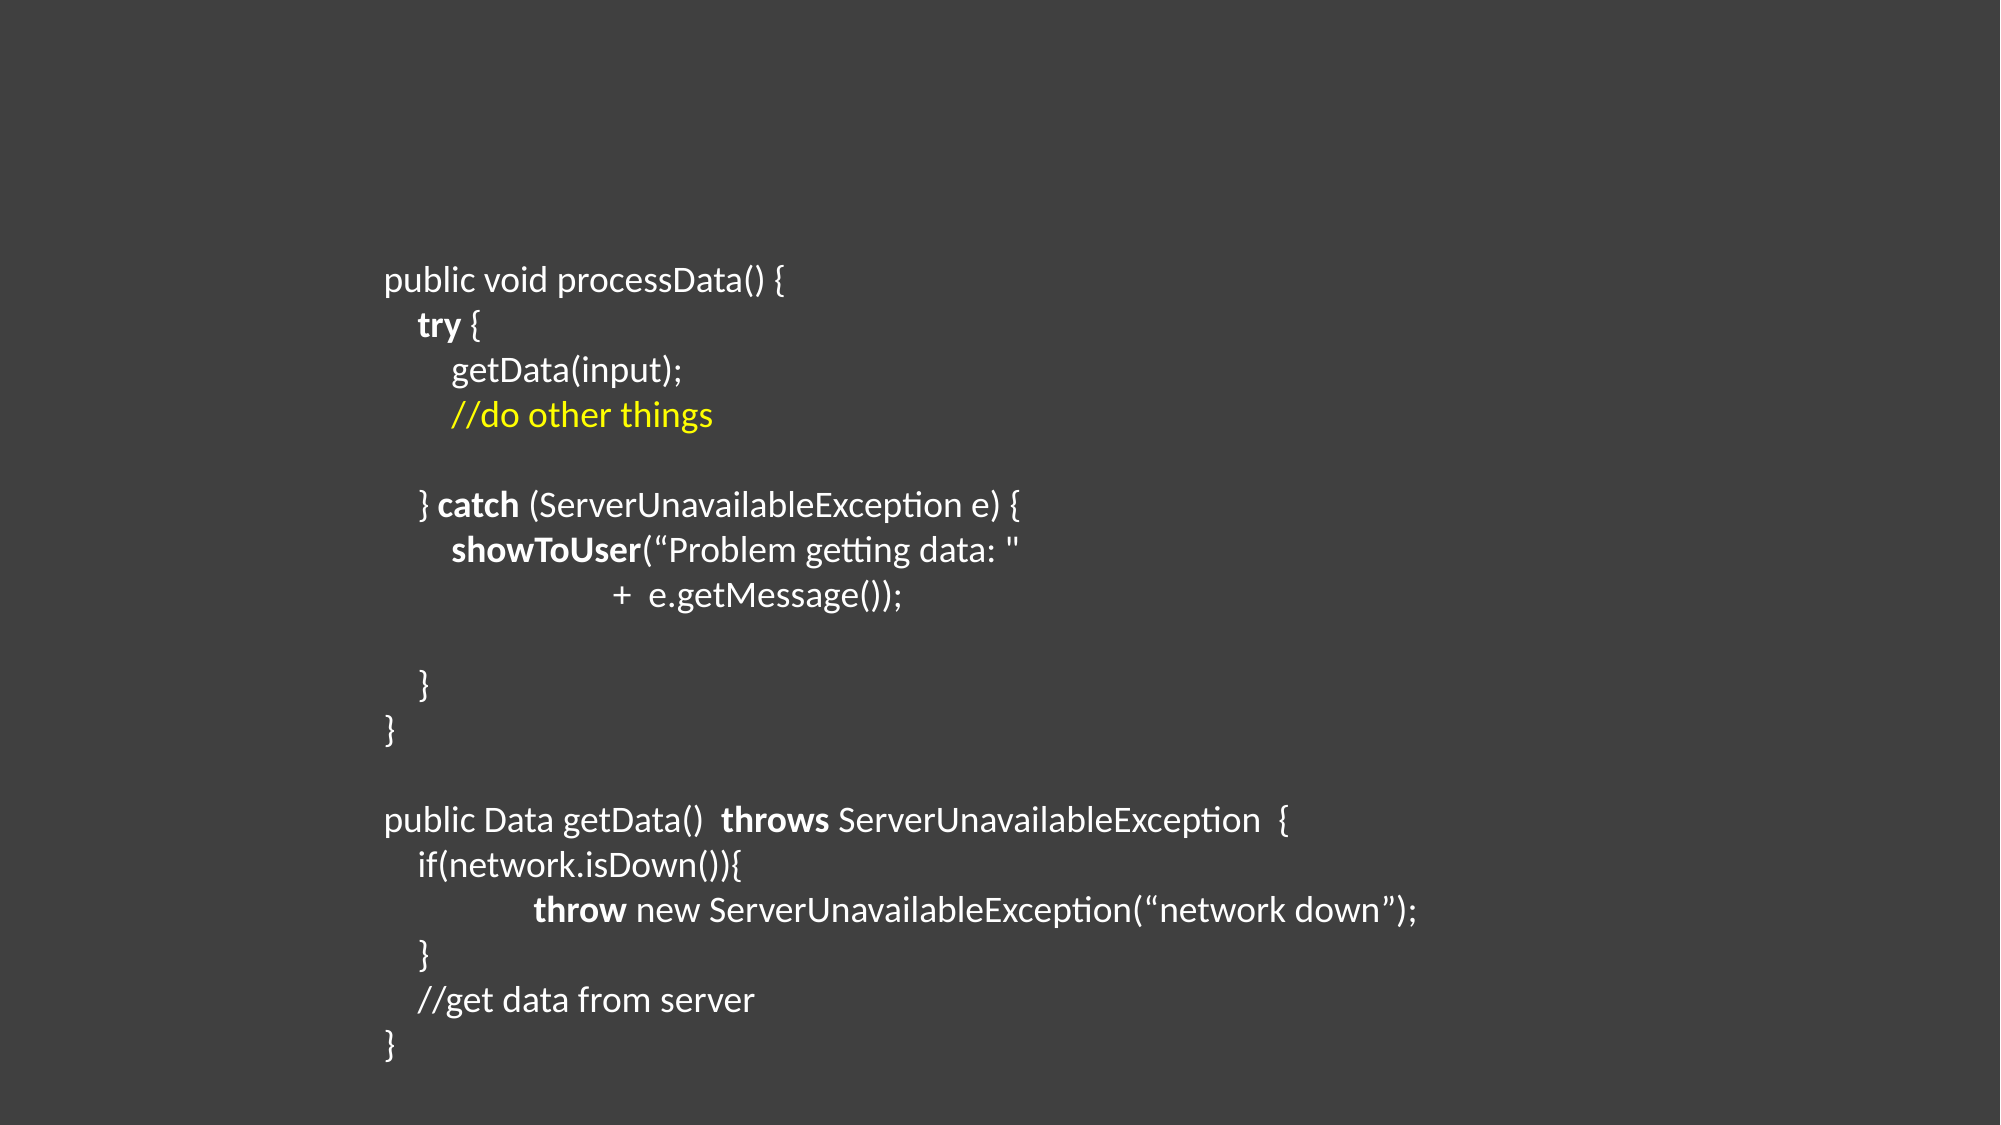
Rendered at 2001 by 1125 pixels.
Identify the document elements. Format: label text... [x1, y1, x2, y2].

text_box public void processData() { try { getData(input); //do other things } catch (ServerUnavailableException e) { showToUser(“Problem getting data: " + e.getMessage()); } } public Data getData() throws ServerUnavailableException { if(network.isDown()){ throw new ServerUnavailableException(“network down”); } //get data from server } [368, 247, 1562, 1073]
